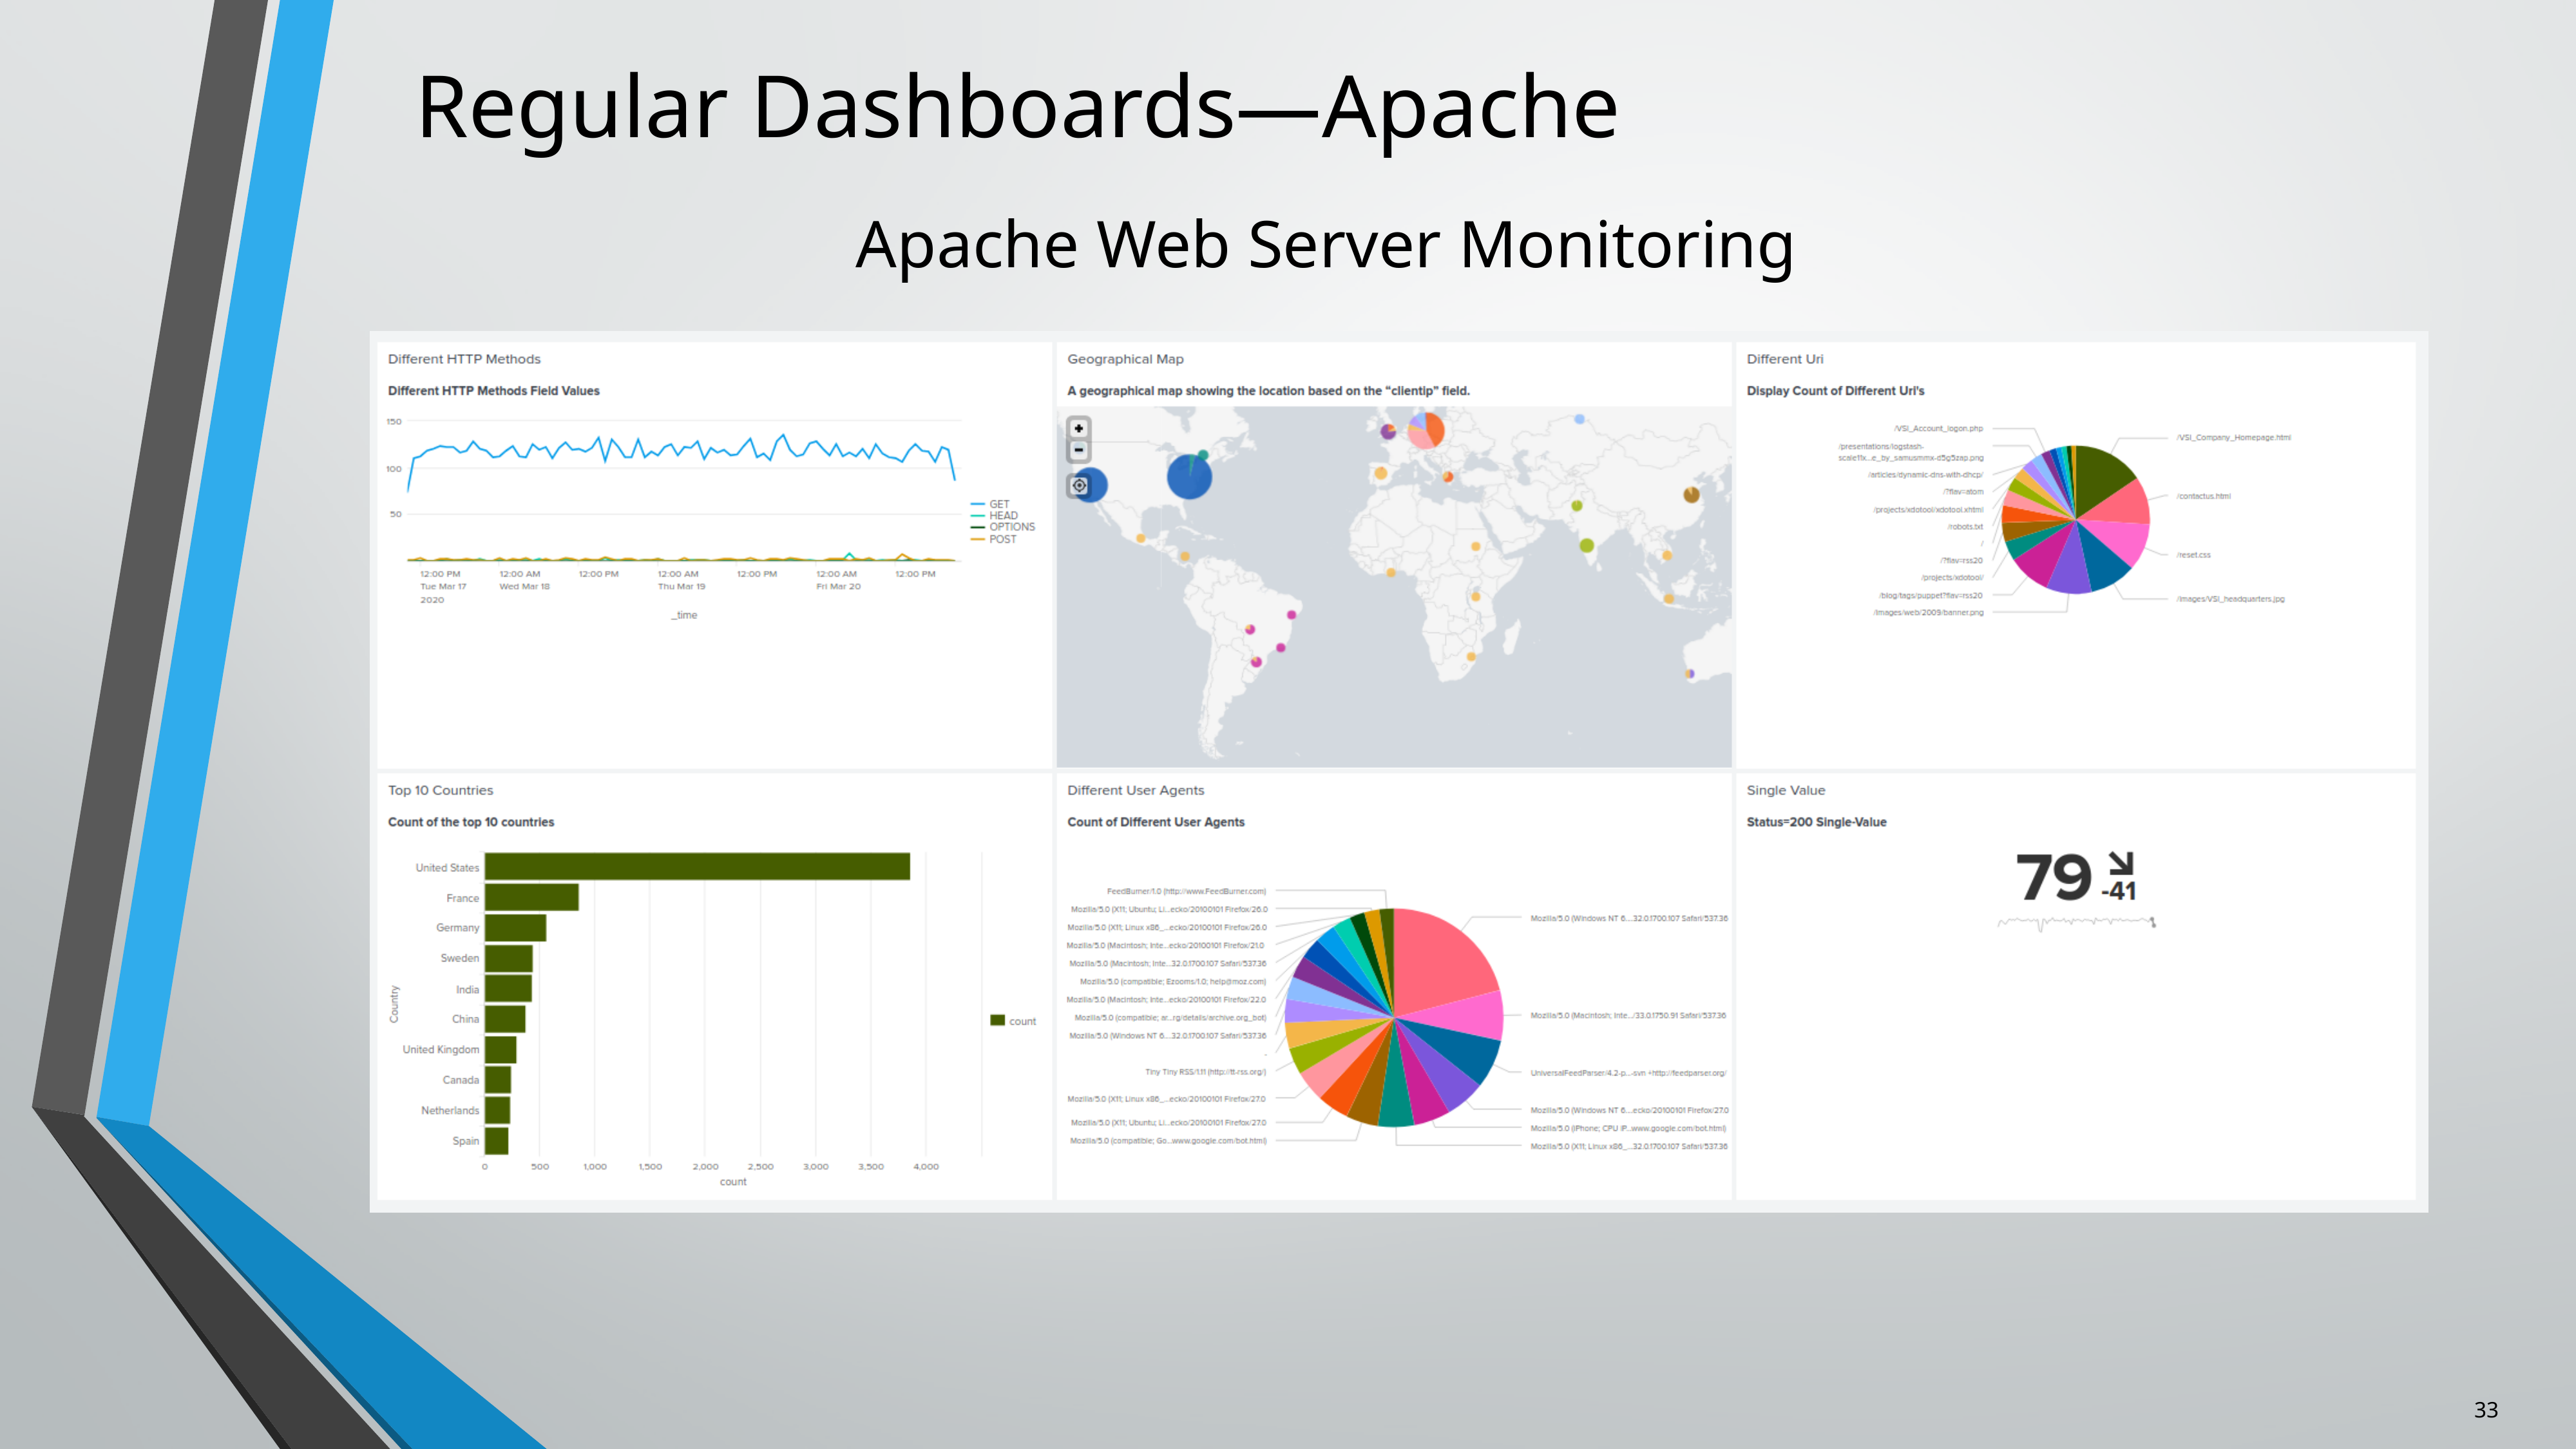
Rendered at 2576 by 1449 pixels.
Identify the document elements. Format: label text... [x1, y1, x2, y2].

picture [369, 331, 2428, 1213]
subtitle Apache Web Server Monitoring [0, 190, 2576, 294]
title Regular Dashboards—Apache [0, 0, 2576, 151]
slide_number 33 [2425, 1396, 2499, 1426]
